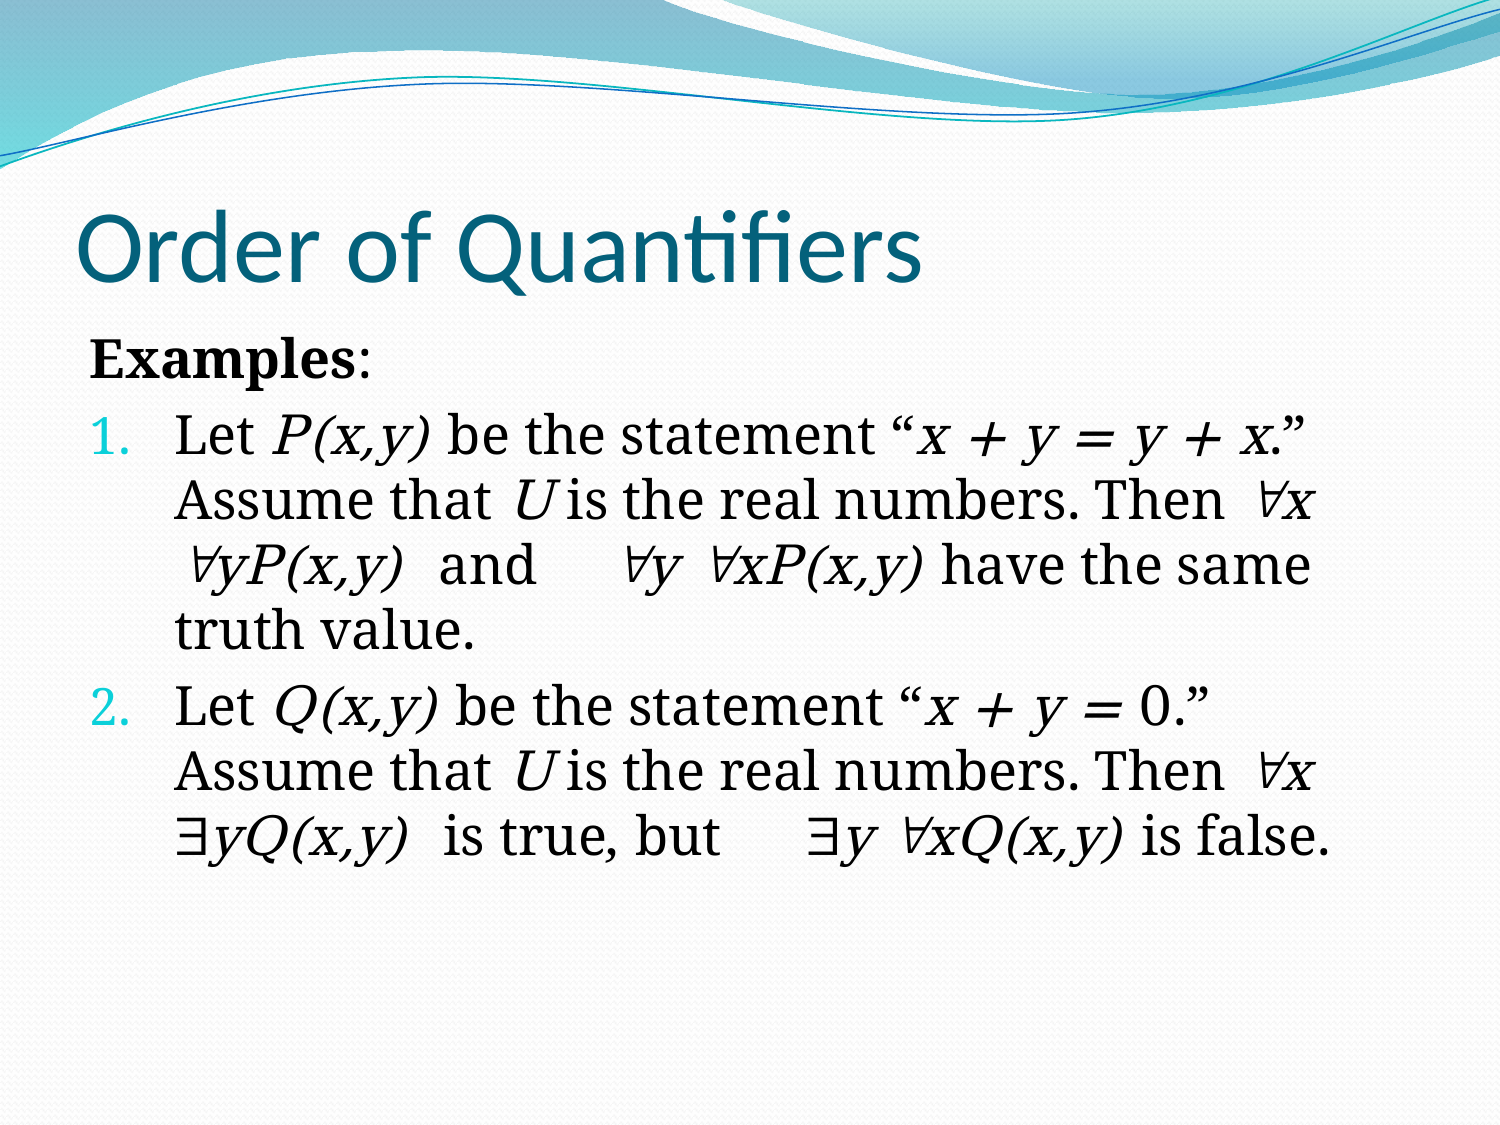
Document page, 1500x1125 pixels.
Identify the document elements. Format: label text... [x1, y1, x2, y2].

title Order of Quantifiers [75, 115, 1425, 303]
list Examples: Let P(x,y) be the statement “x + y = y + x.” Assume that U is the real numbers. Then x yP(x,y) and y xP(x,y) have the same truth value. Let Q(x,y) be the statement “x + y = 0.” Assume that U is the real numbers. Then x yQ(x,y) is true, but y xQ(x,y) is false. [75, 317, 1425, 1038]
